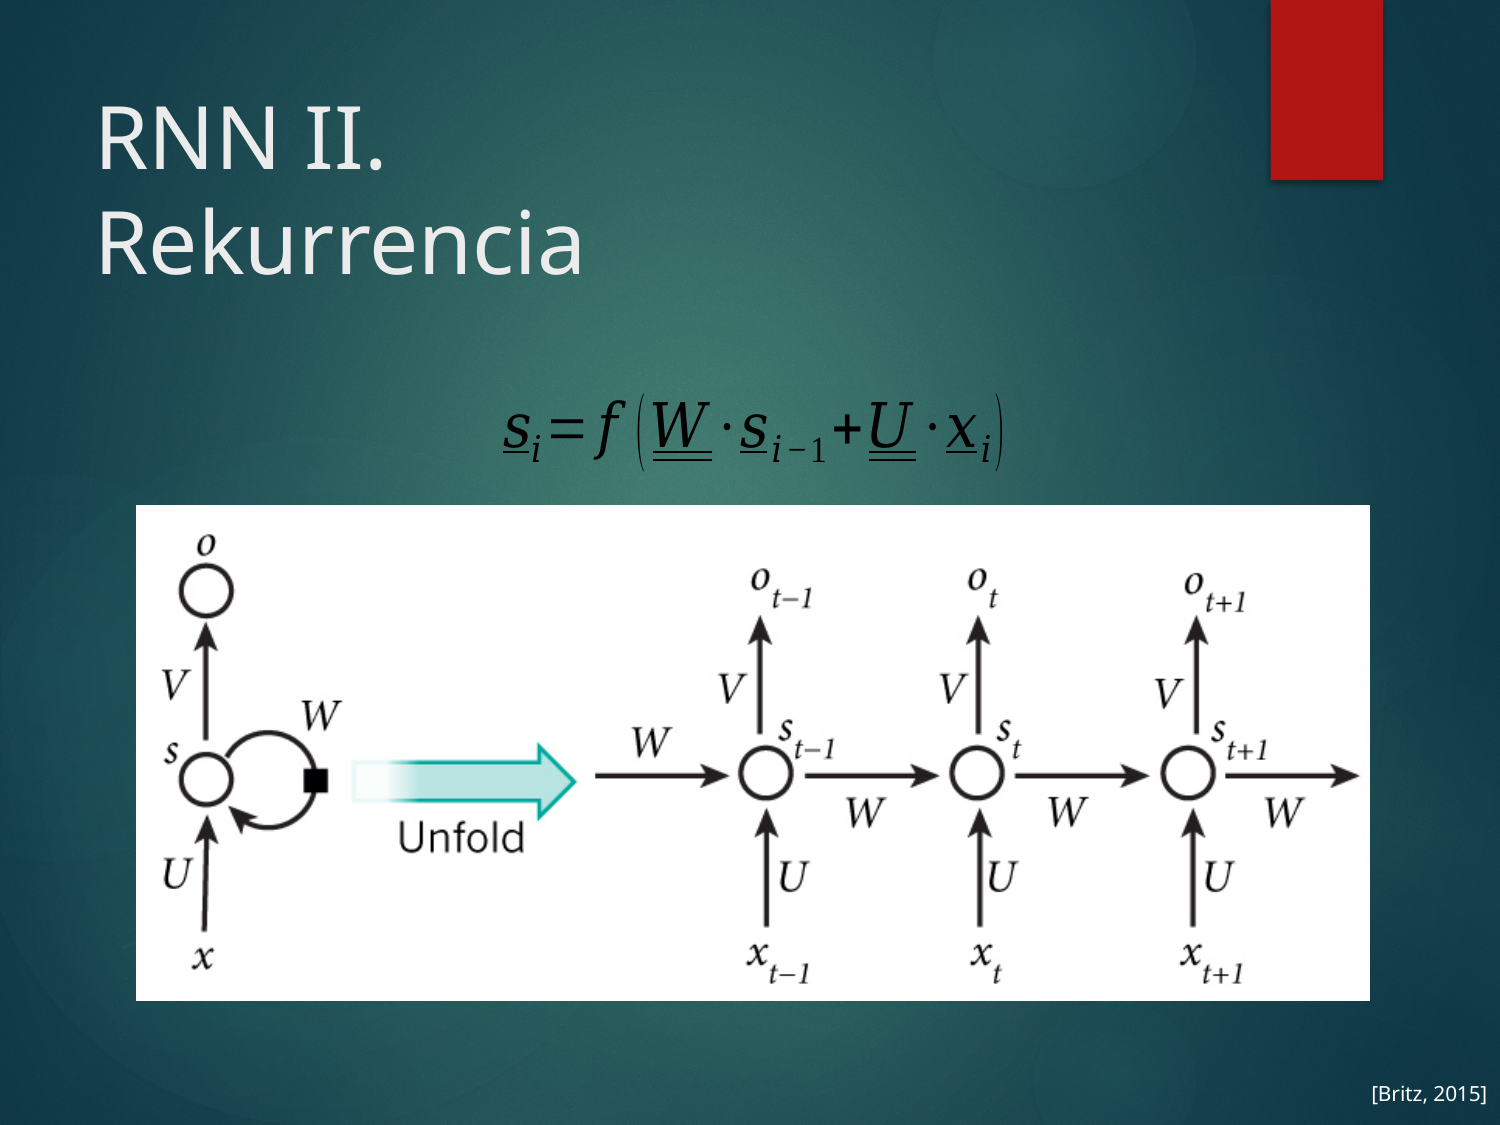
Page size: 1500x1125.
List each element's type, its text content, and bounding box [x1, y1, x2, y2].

text_box [Britz, 2015] [1356, 1073, 1500, 1114]
title RNN II. Rekurrencia [79, 74, 1237, 304]
picture [136, 505, 1370, 1001]
